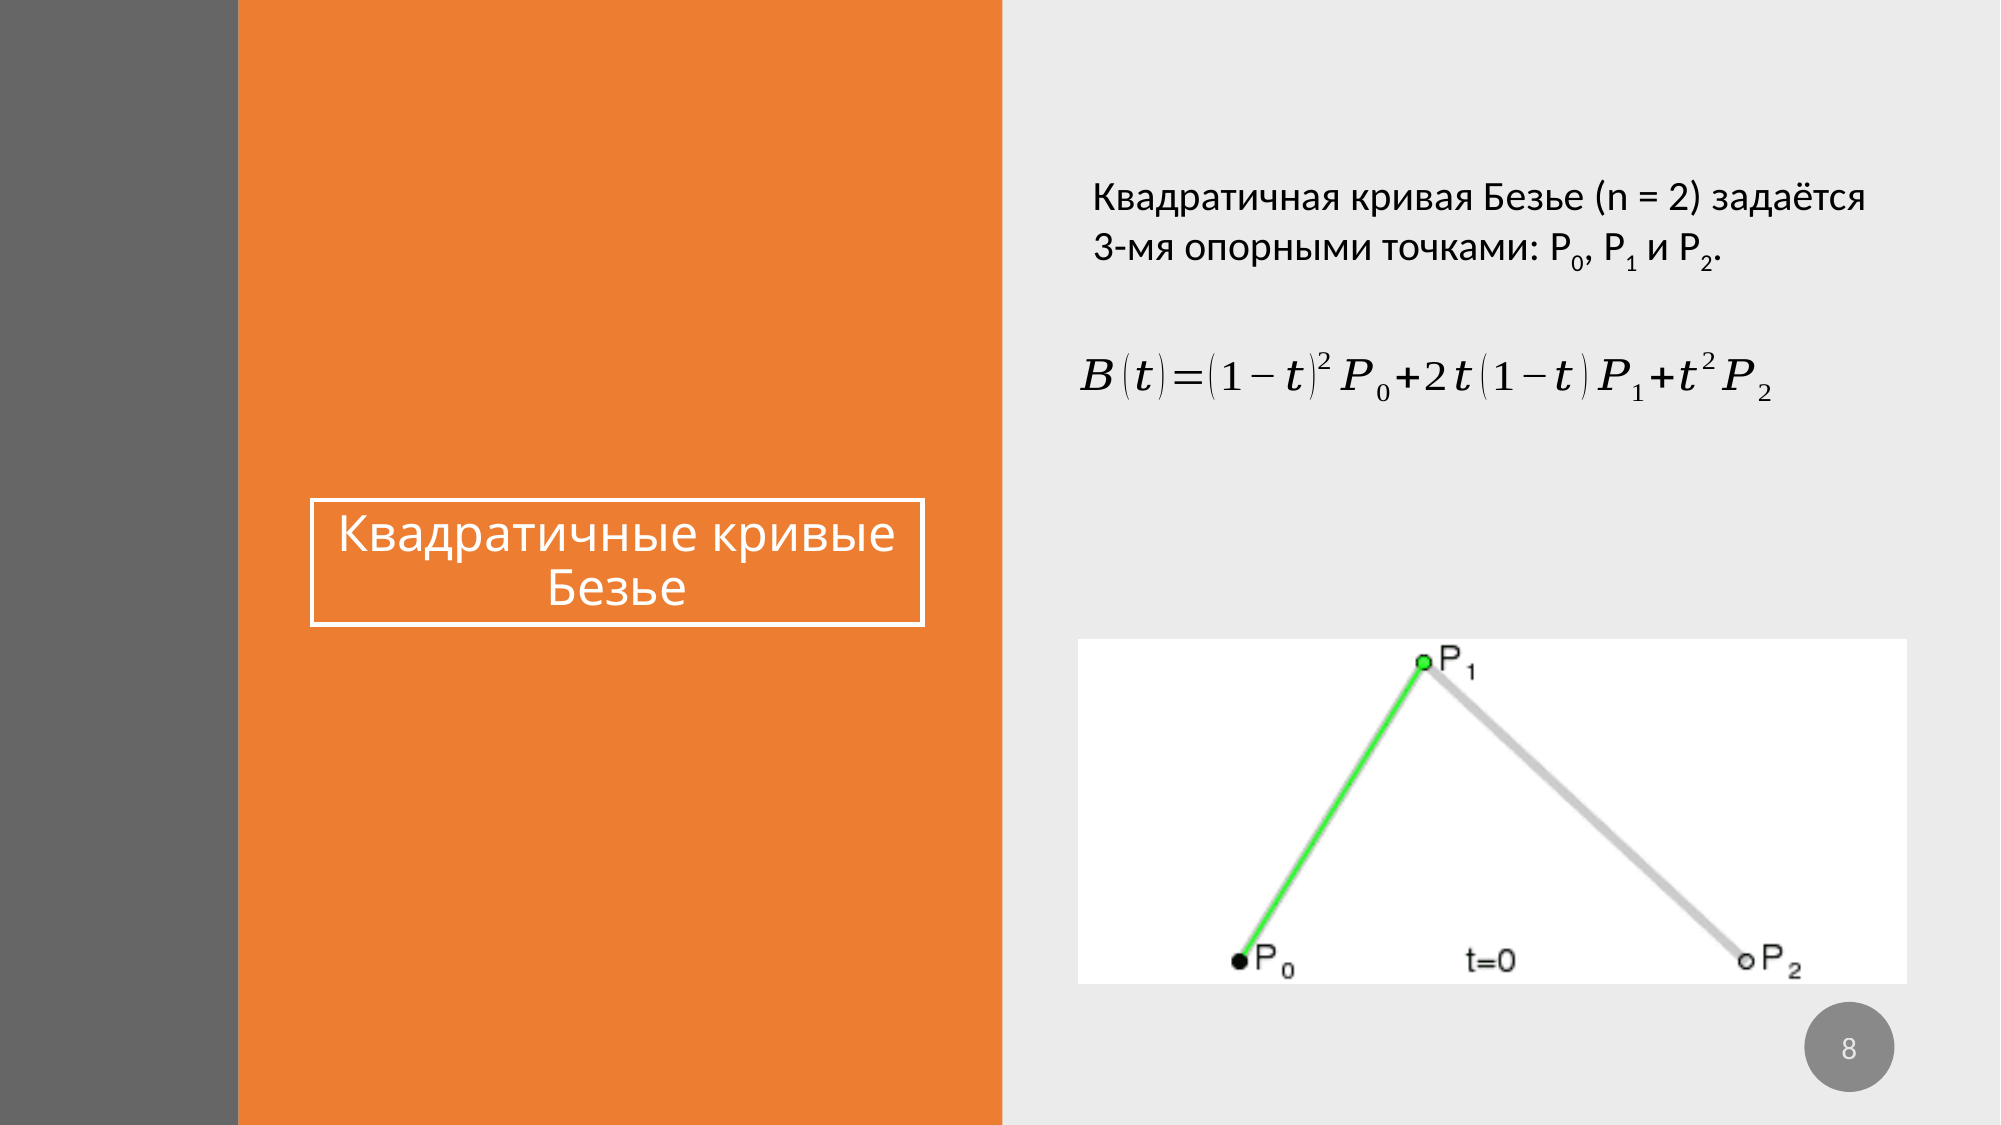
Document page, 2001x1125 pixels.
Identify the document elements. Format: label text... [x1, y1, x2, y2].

text_box [1003, 0, 2000, 1125]
text_box [0, 0, 239, 1125]
text_box [239, 0, 1003, 1125]
text_box 8 [1804, 1001, 1895, 1092]
title Квадратичные кривые Безье [311, 500, 923, 625]
list Квадратичная кривая Безье (n = 2) задаётся 3-мя опорными точками: P0, P1 и P2. [1077, 167, 1907, 585]
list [1077, 638, 1908, 984]
